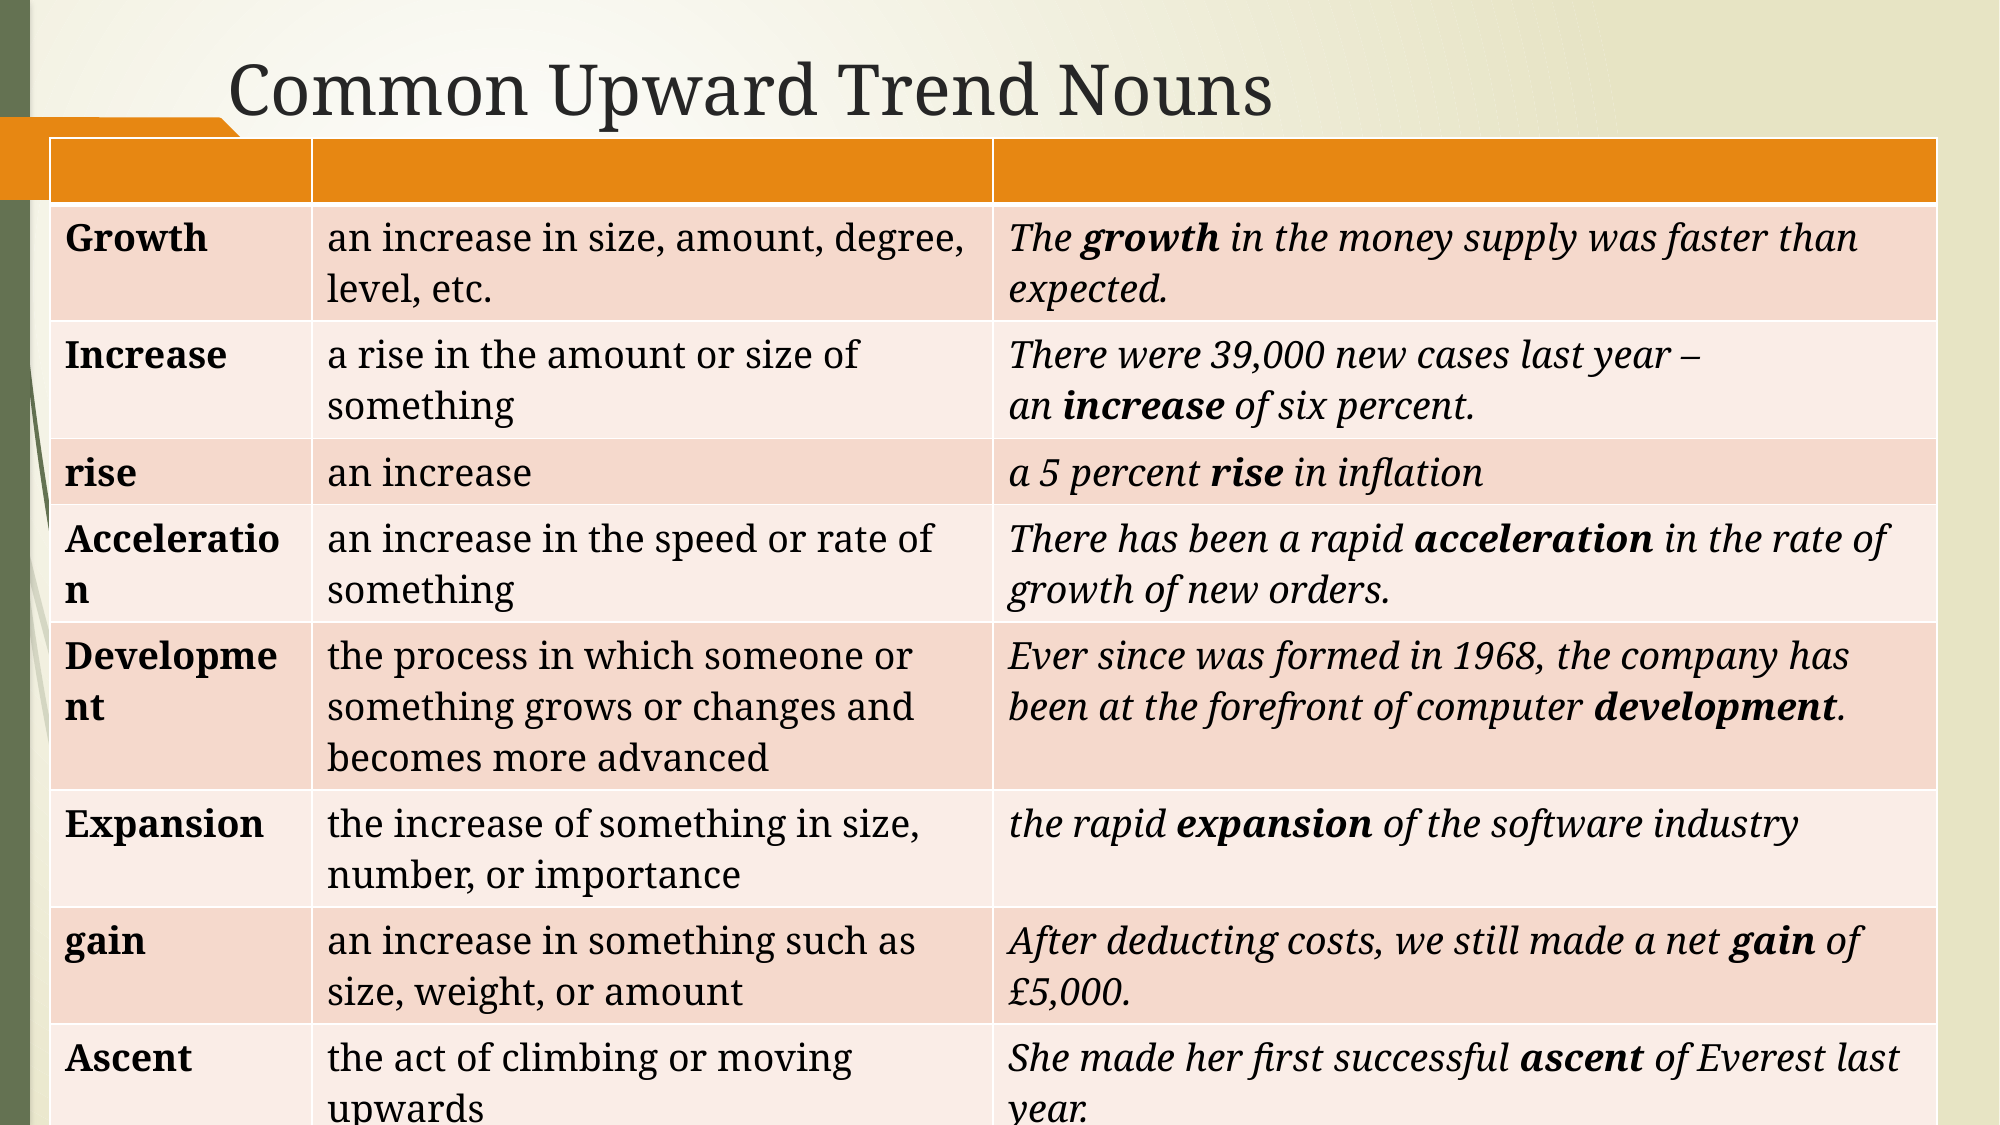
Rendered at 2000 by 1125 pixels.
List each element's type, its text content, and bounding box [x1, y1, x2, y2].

table_cell an increase in something such as size, weight, or amount [313, 908, 992, 1023]
table_cell The growth in the money supply was faster than expected. [994, 207, 1936, 320]
table_cell an increase [313, 439, 992, 504]
table_cell Growth [51, 207, 311, 320]
table_cell Acceleration [51, 505, 311, 621]
table_cell the increase of something in size, number, or importance [313, 791, 992, 906]
table_cell Increase [51, 322, 311, 438]
table_cell the act of climbing or moving upwards [313, 1025, 992, 1125]
table_cell Ascent [51, 1025, 311, 1125]
table_cell gain [51, 908, 311, 1023]
table_cell After deducting costs, we still made a net gain of £5,000. [994, 908, 1936, 1023]
table_cell Ever since was formed in 1968, the company has been at the forefront of computer development. [994, 623, 1936, 789]
table_header [994, 139, 1936, 202]
table_header [51, 139, 311, 202]
table_cell There were 39,000 new cases last year – an increase of six percent. [994, 322, 1936, 438]
table_cell the process in which someone or something grows or changes and becomes more advanced [313, 623, 992, 789]
table_cell Expansion [51, 791, 311, 906]
table_cell rise [51, 439, 311, 504]
title Common Upward Trend Nouns [212, 37, 1788, 137]
table_cell a rise in the amount or size of something [313, 322, 992, 438]
table_header [313, 139, 992, 202]
table_cell the rapid expansion of the software industry [994, 791, 1936, 906]
table_cell Development [51, 623, 311, 789]
table_cell a 5 percent rise in inflation [994, 439, 1936, 504]
table_cell She made her first successful ascent of Everest last year. [994, 1025, 1936, 1125]
table_cell There has been a rapid acceleration in the rate of growth of new orders. [994, 505, 1936, 621]
table_cell an increase in the speed or rate of something [313, 505, 992, 621]
table_cell an increase in size, amount, degree, level, etc. [313, 207, 992, 320]
